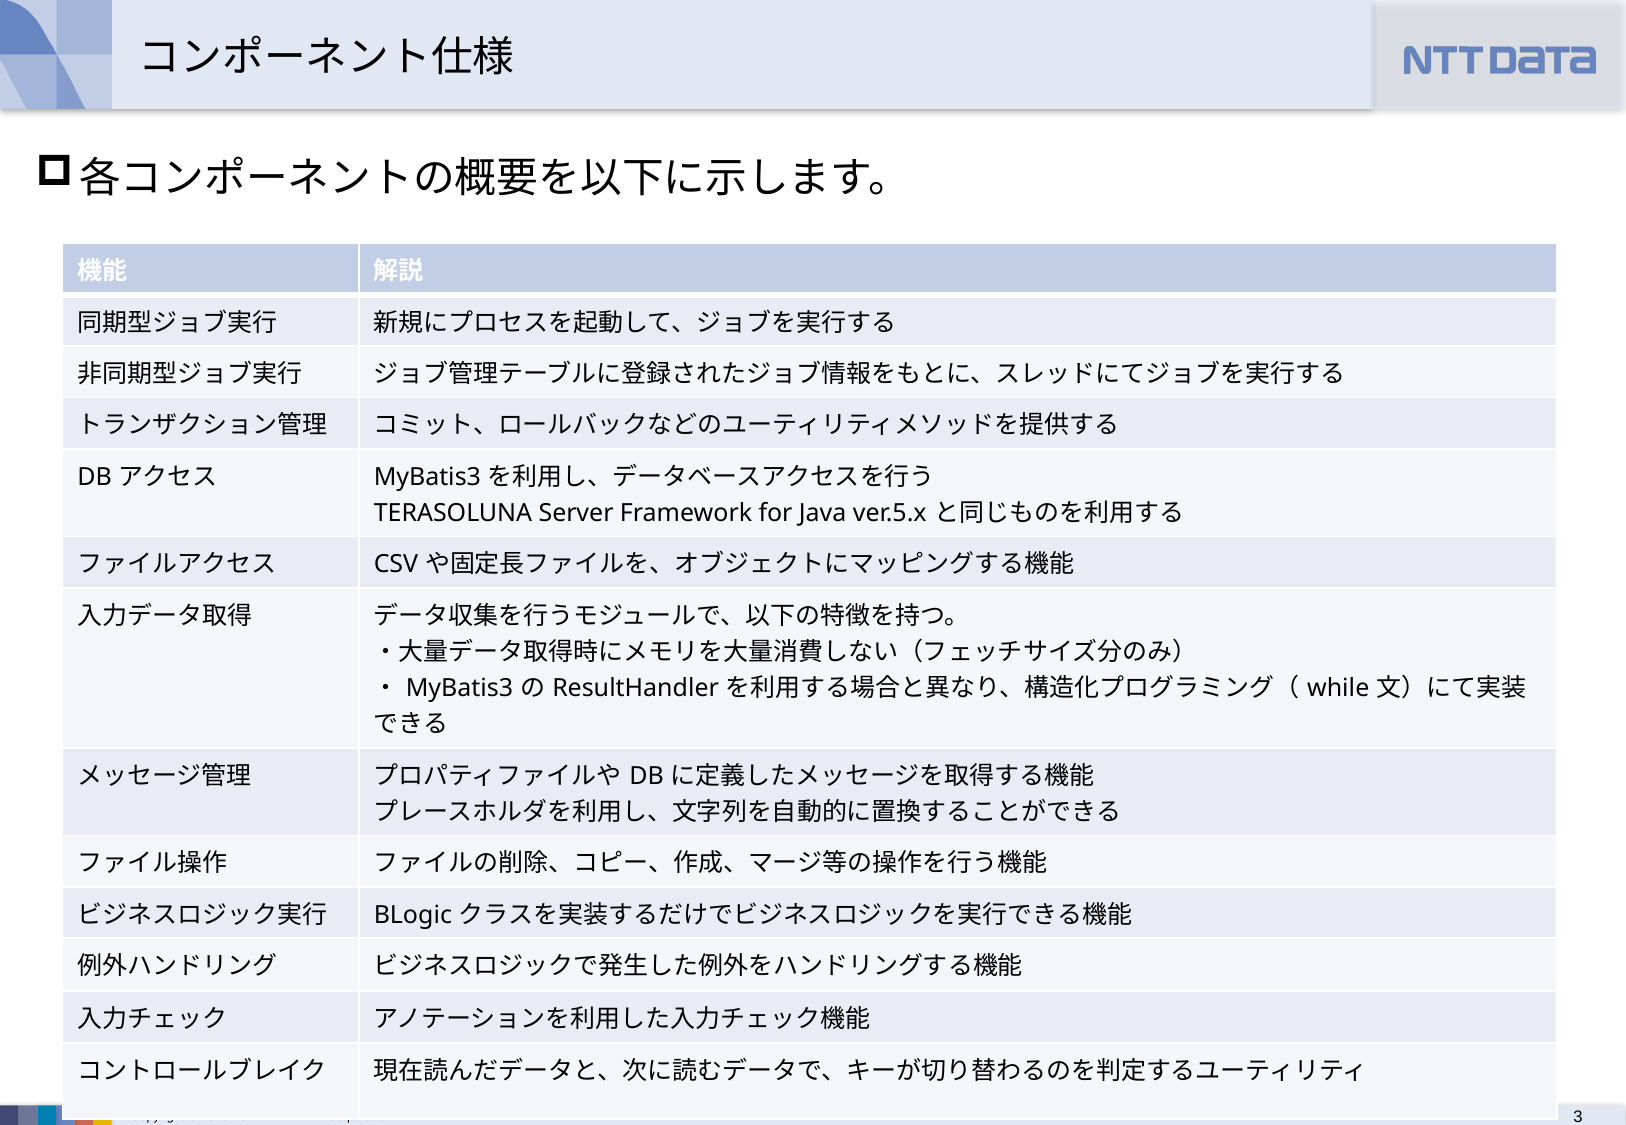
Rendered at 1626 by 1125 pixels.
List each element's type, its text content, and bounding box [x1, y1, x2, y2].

table_cell コントロールブレイク [63, 1044, 358, 1118]
table_cell 現在読んだデータと、次に読むデータで、キーが切り替わるのを判定するユーティリティ [360, 1044, 1556, 1118]
table_cell CSVや固定長ファイルを、オブジェクトにマッピングする機能 [360, 537, 1556, 587]
table_cell 入力データ取得 [63, 589, 358, 747]
table_cell DBアクセス [63, 450, 358, 536]
table_cell メッセージ管理 [63, 749, 358, 835]
list 各コンポーネントの概要を以下に示します。 [21, 143, 1625, 1094]
table_cell 新規にプロセスを起動して、ジョブを実行する [360, 298, 1556, 345]
table_cell ファイルの削除、コピー、作成、マージ等の操作を行う機能 [360, 836, 1556, 886]
table_cell トランザクション管理 [63, 398, 358, 448]
table_cell BLogicクラスを実装するだけでビジネスロジックを実行できる機能 [360, 888, 1556, 937]
title コンポーネント仕様 [111, 0, 1363, 109]
table_cell ジョブ管理テーブルに登録されたジョブ情報をもとに、スレッドにてジョブを実行する [360, 347, 1556, 397]
table_cell ファイルアクセス [63, 537, 358, 587]
picture [0, 0, 111, 109]
table_header 機能 [63, 244, 358, 292]
table_cell ビジネスロジックで発生した例外をハンドリングする機能 [360, 939, 1556, 990]
table_cell データ収集を行うモジュールで、以下の特徴を持つ。 ・大量データ取得時にメモリを大量消費しない（フェッチサイズ分のみ） ・MyBatis3のResultHandlerを利用する場合と異なり、構造化プログラミング（while文）にて実装できる [360, 589, 1556, 747]
table_cell 同期型ジョブ実行 [63, 298, 358, 345]
table_cell アノテーションを利用した入力チェック機能 [360, 992, 1556, 1042]
table_cell プロパティファイルやDBに定義したメッセージを取得する機能 プレースホルダを利用し、文字列を自動的に置換することができる [360, 749, 1556, 835]
table_cell MyBatis3を利用し、データベースアクセスを行う TERASOLUNA Server Framework for Java ver.5.xと同じものを利用する [360, 450, 1556, 536]
table_cell 例外ハンドリング [63, 939, 358, 990]
picture [1404, 46, 1596, 74]
table_cell ビジネスロジック実行 [63, 888, 358, 937]
table_header 解説 [360, 244, 1556, 292]
table_cell 非同期型ジョブ実行 [63, 347, 358, 397]
table_cell コミット、ロールバックなどのユーティリティメソッドを提供する [360, 398, 1556, 448]
table_cell 入力チェック [63, 992, 358, 1042]
table_cell ファイル操作 [63, 836, 358, 886]
